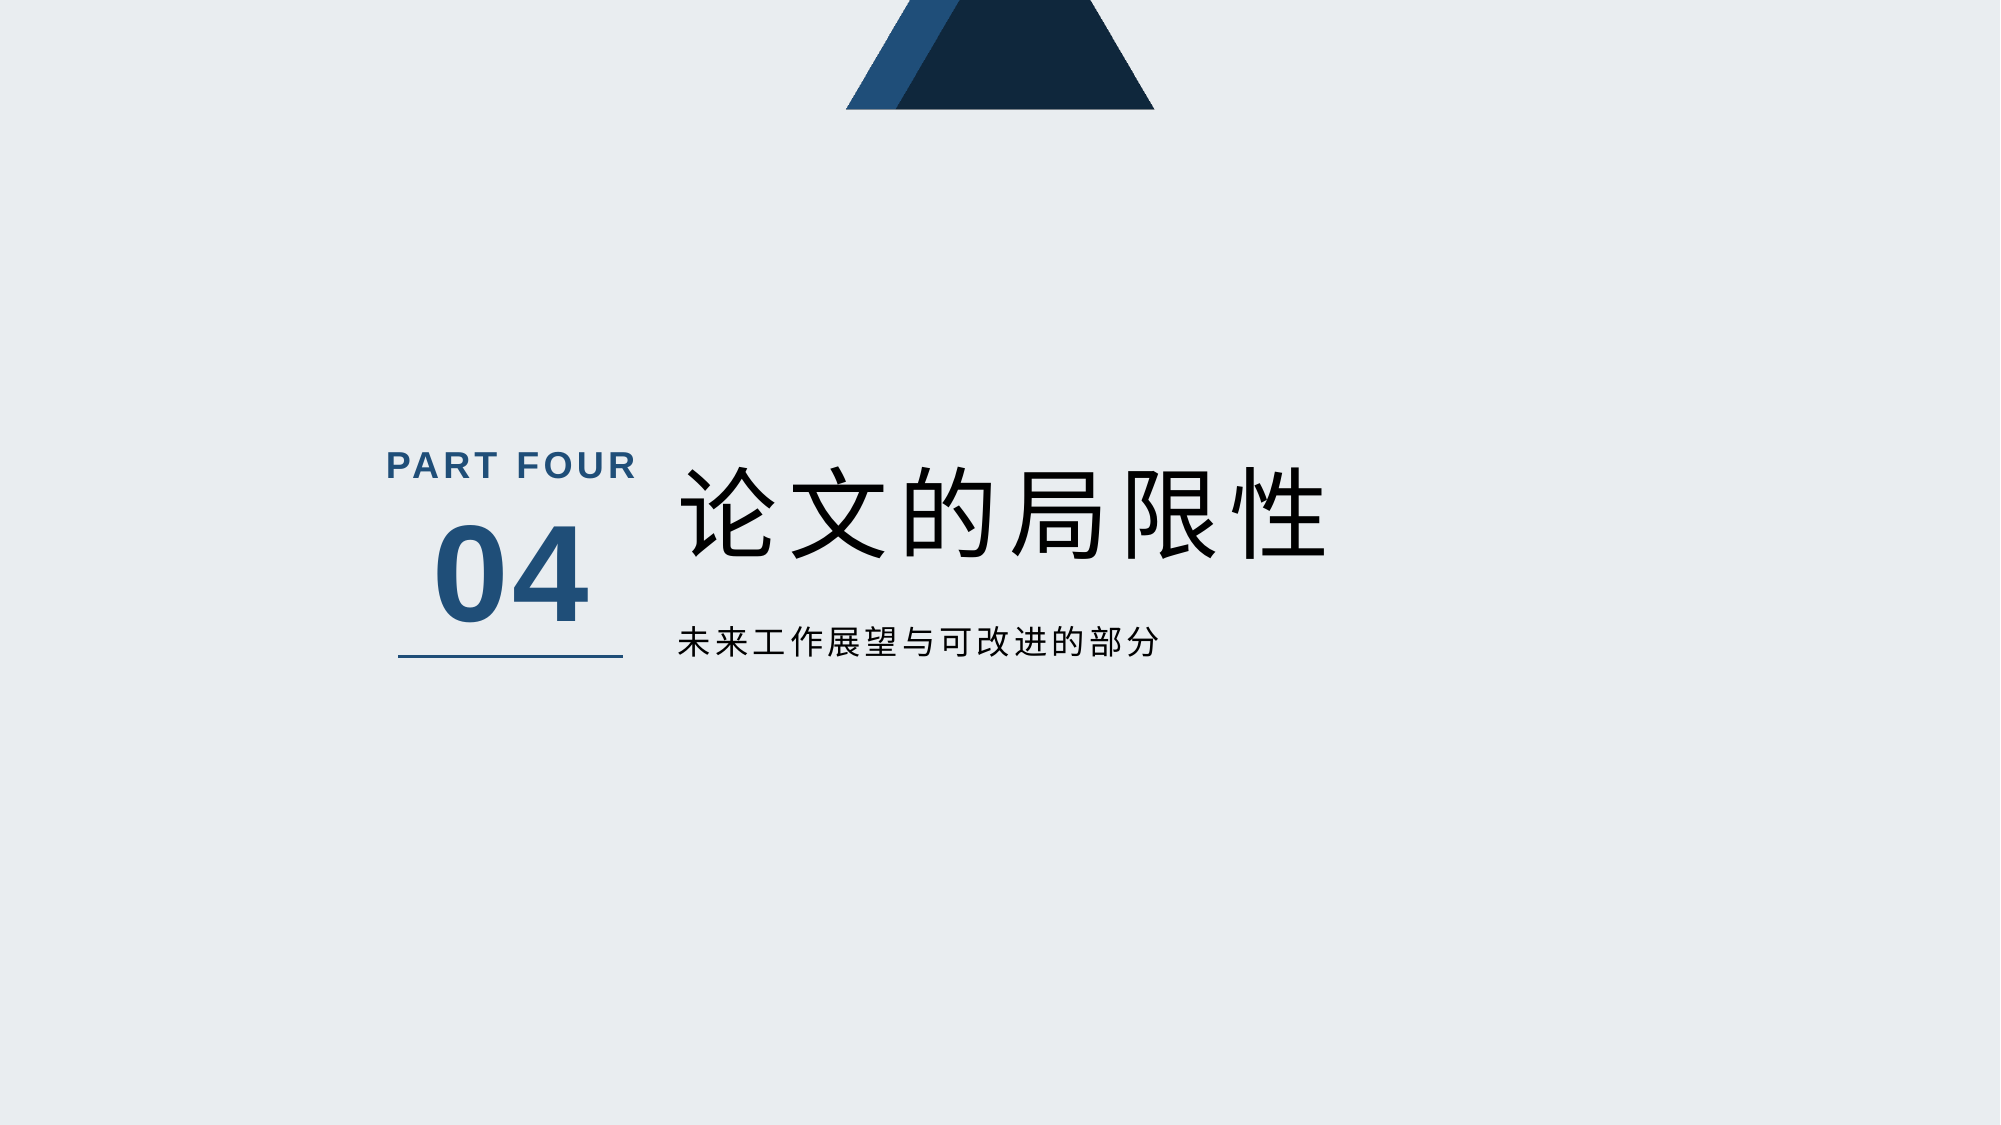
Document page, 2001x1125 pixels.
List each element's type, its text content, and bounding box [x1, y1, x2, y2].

subtitle 未来工作展望与可改进的部分 [677, 613, 1624, 667]
text_box PART FOUR [374, 430, 647, 487]
title 论文的局限性 [677, 443, 1624, 581]
text_box 04 [374, 487, 647, 657]
picture [666, 0, 1334, 188]
